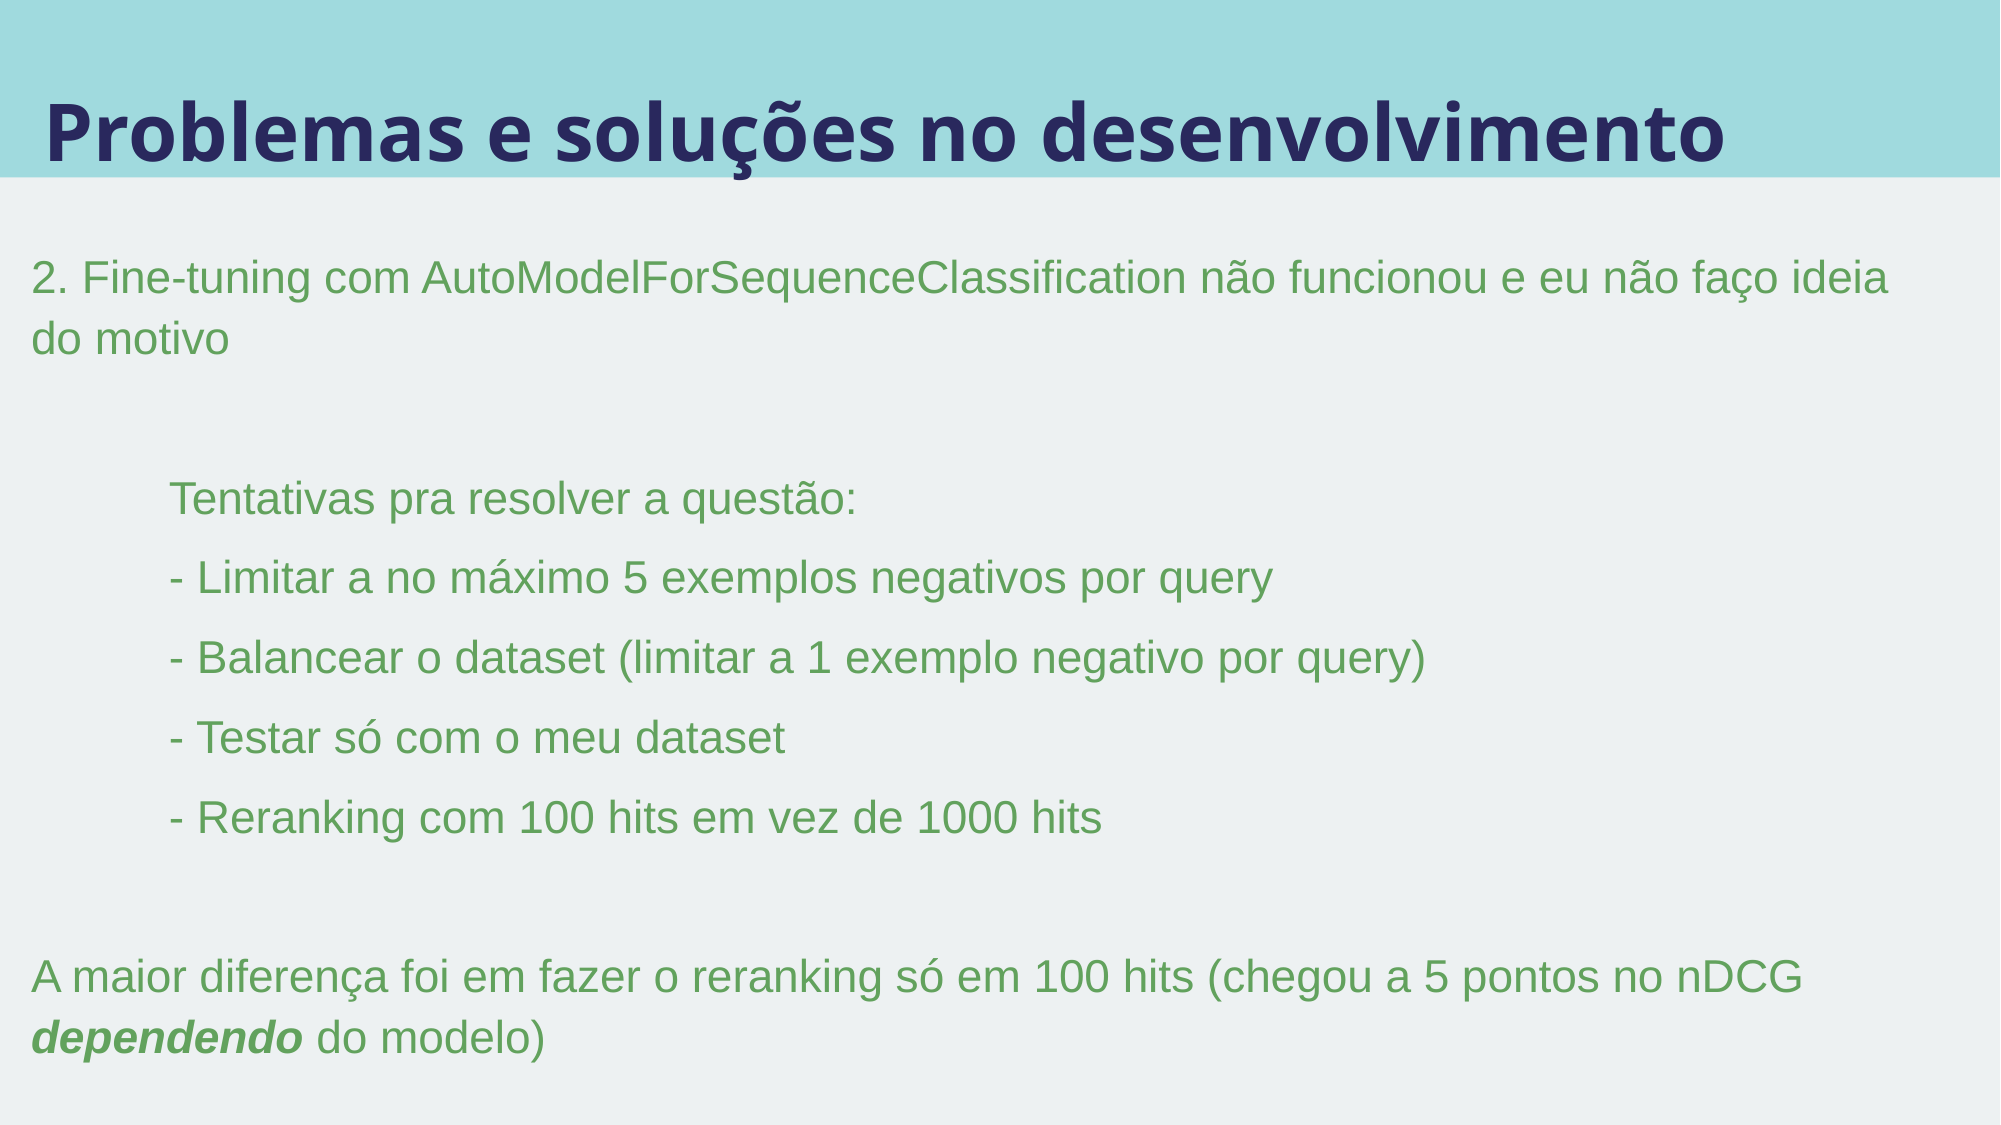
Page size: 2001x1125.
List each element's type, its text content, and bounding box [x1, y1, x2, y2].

title Problemas e soluções no desenvolvimento [28, 66, 1887, 186]
text_box 2. Fine-tuning com AutoModelForSequenceClassification não funcionou e eu não faço ideia do motivo Tentativas pra resolver a questão: - Limitar a no máximo 5 exemplos negativos por query - Balancear o dataset (limitar a 1 exemplo negativo por query) - Testar só com o meu dataset - Reranking com 100 hits em vez de 1000 hits A maior diferença foi em fazer o reranking só em 100 hits (chegou a 5 pontos no nDCG dependendo do modelo) [16, 235, 1935, 1077]
